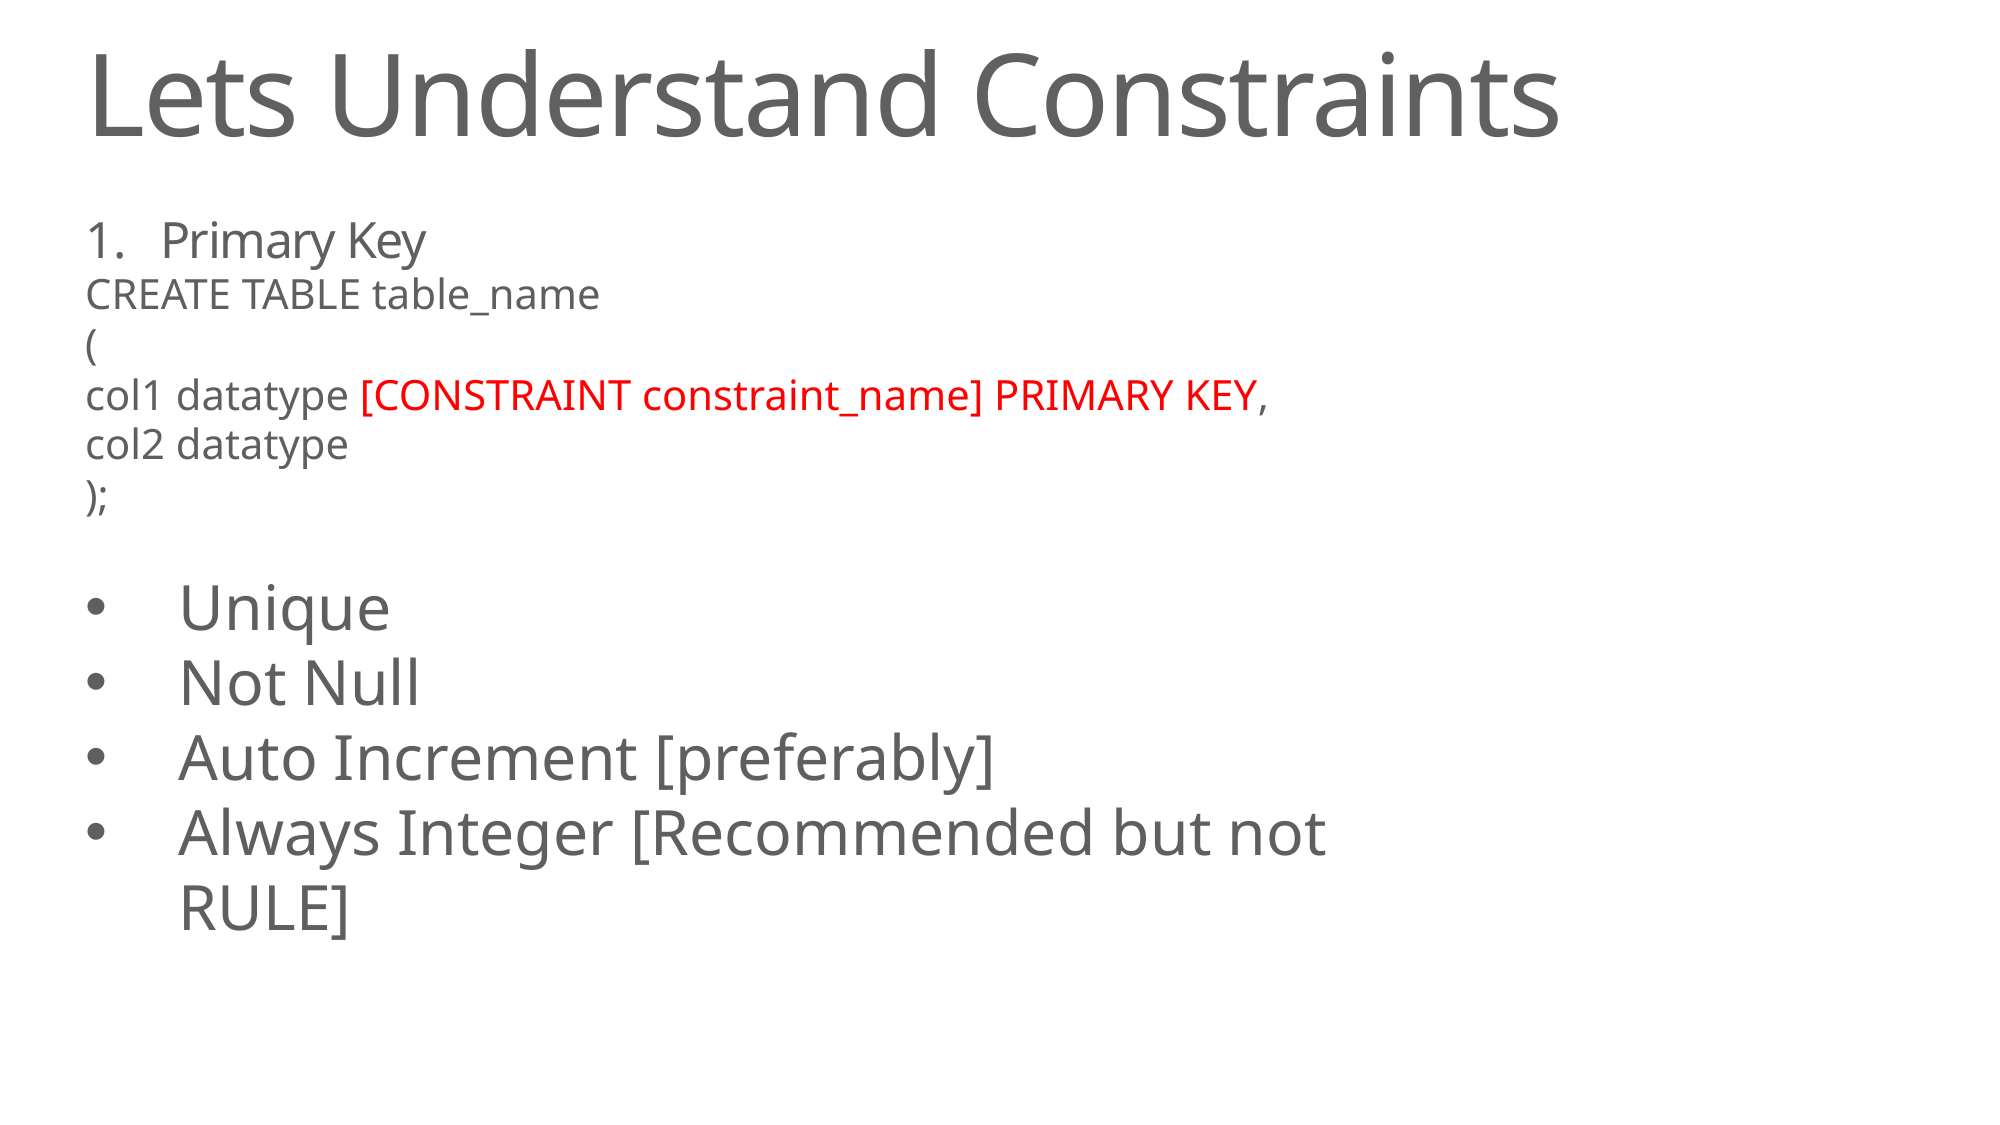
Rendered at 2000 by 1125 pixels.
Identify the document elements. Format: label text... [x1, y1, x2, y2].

text_box Primary Key CREATE TABLE table_name ( col1 datatype [CONSTRAINT constraint_name] PRIMARY KEY, col2 datatype ); Unique Not Null Auto Increment [preferably] Always Integer [Recommended but not RULE] [85, 208, 1433, 1078]
title Lets Understand Constraints [85, 37, 1914, 163]
